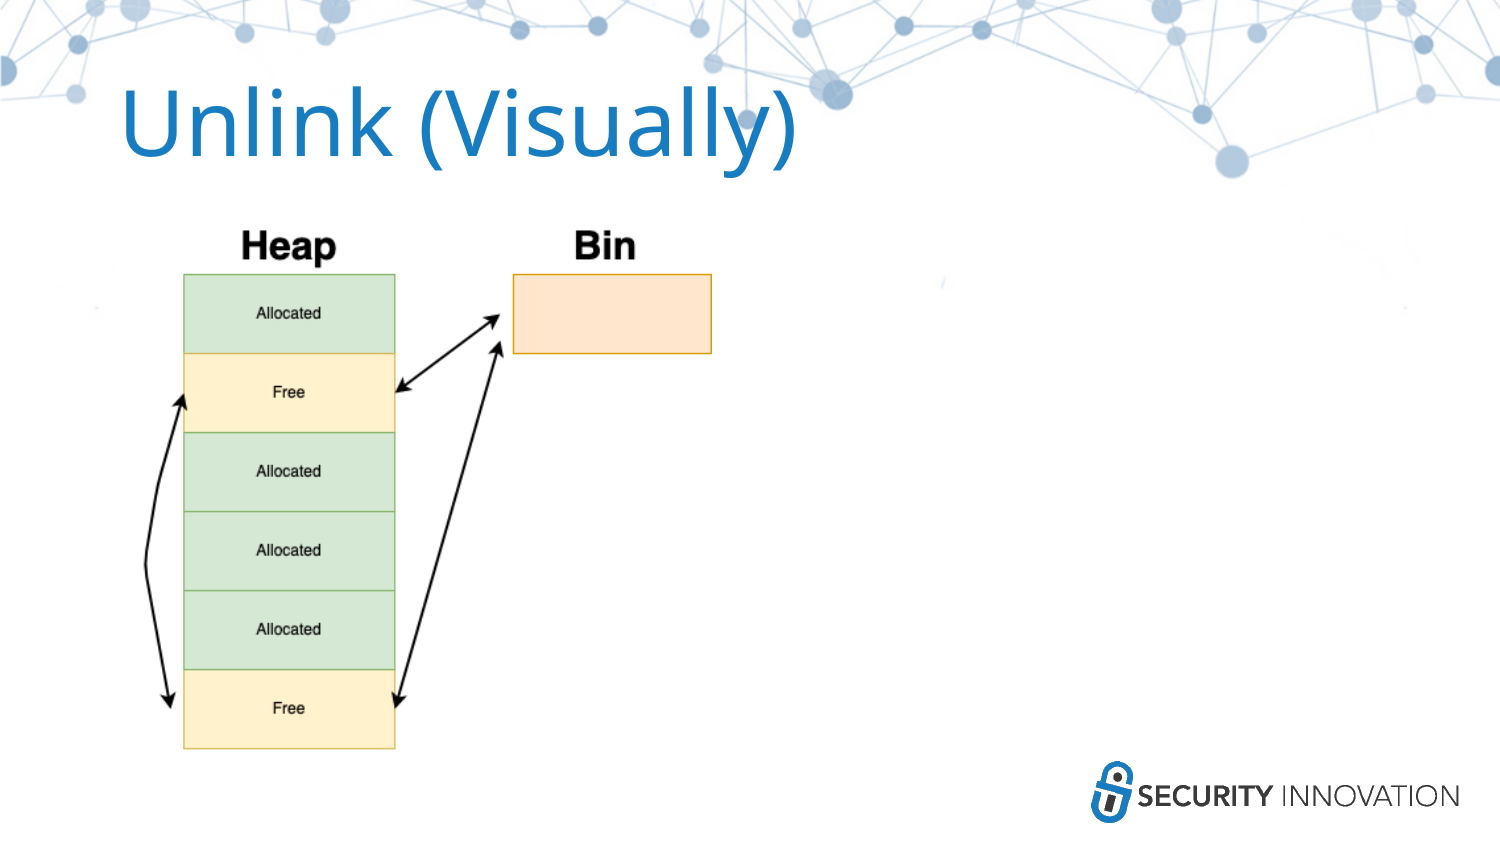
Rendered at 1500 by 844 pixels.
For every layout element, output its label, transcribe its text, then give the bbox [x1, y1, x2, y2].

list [132, 224, 712, 760]
picture [1091, 761, 1461, 823]
title Unlink (Visually) [103, 44, 1397, 208]
picture [0, 0, 1500, 344]
